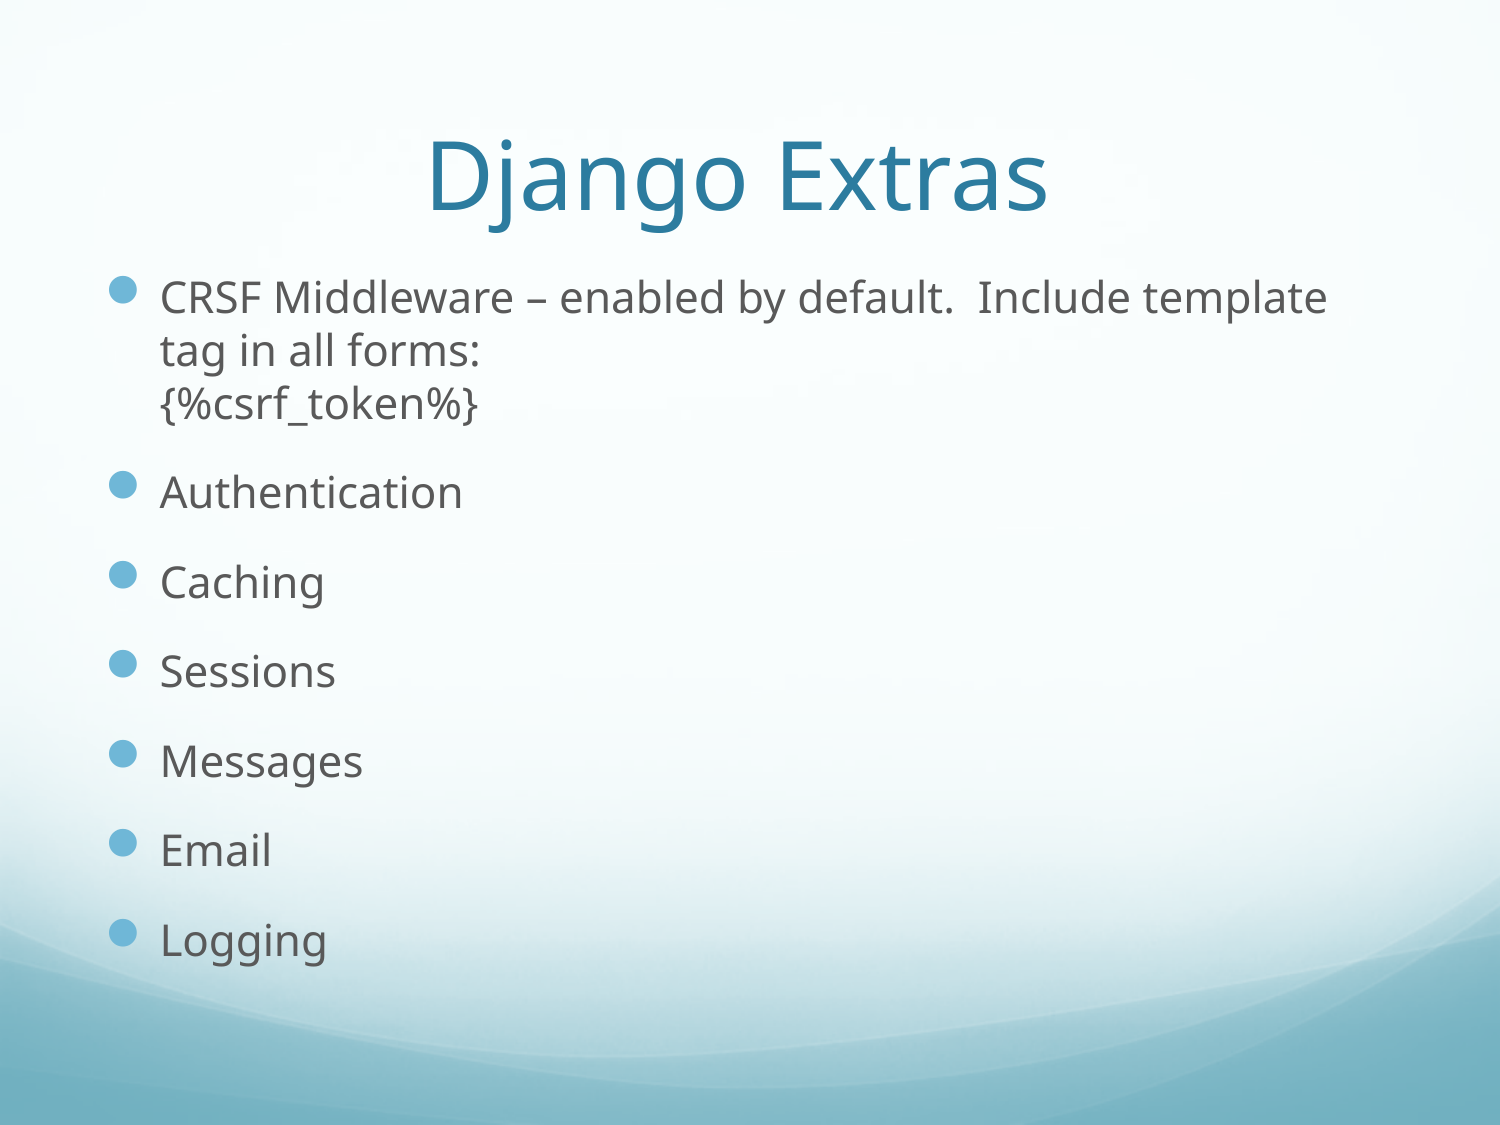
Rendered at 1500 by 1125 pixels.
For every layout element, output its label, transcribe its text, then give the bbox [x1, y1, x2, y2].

title Django Extras [90, 17, 1410, 237]
list CRSF Middleware – enabled by default. Include template tag in all forms: {%csrf_token%} Authentication Caching Sessions Messages Email Logging [90, 262, 1410, 975]
